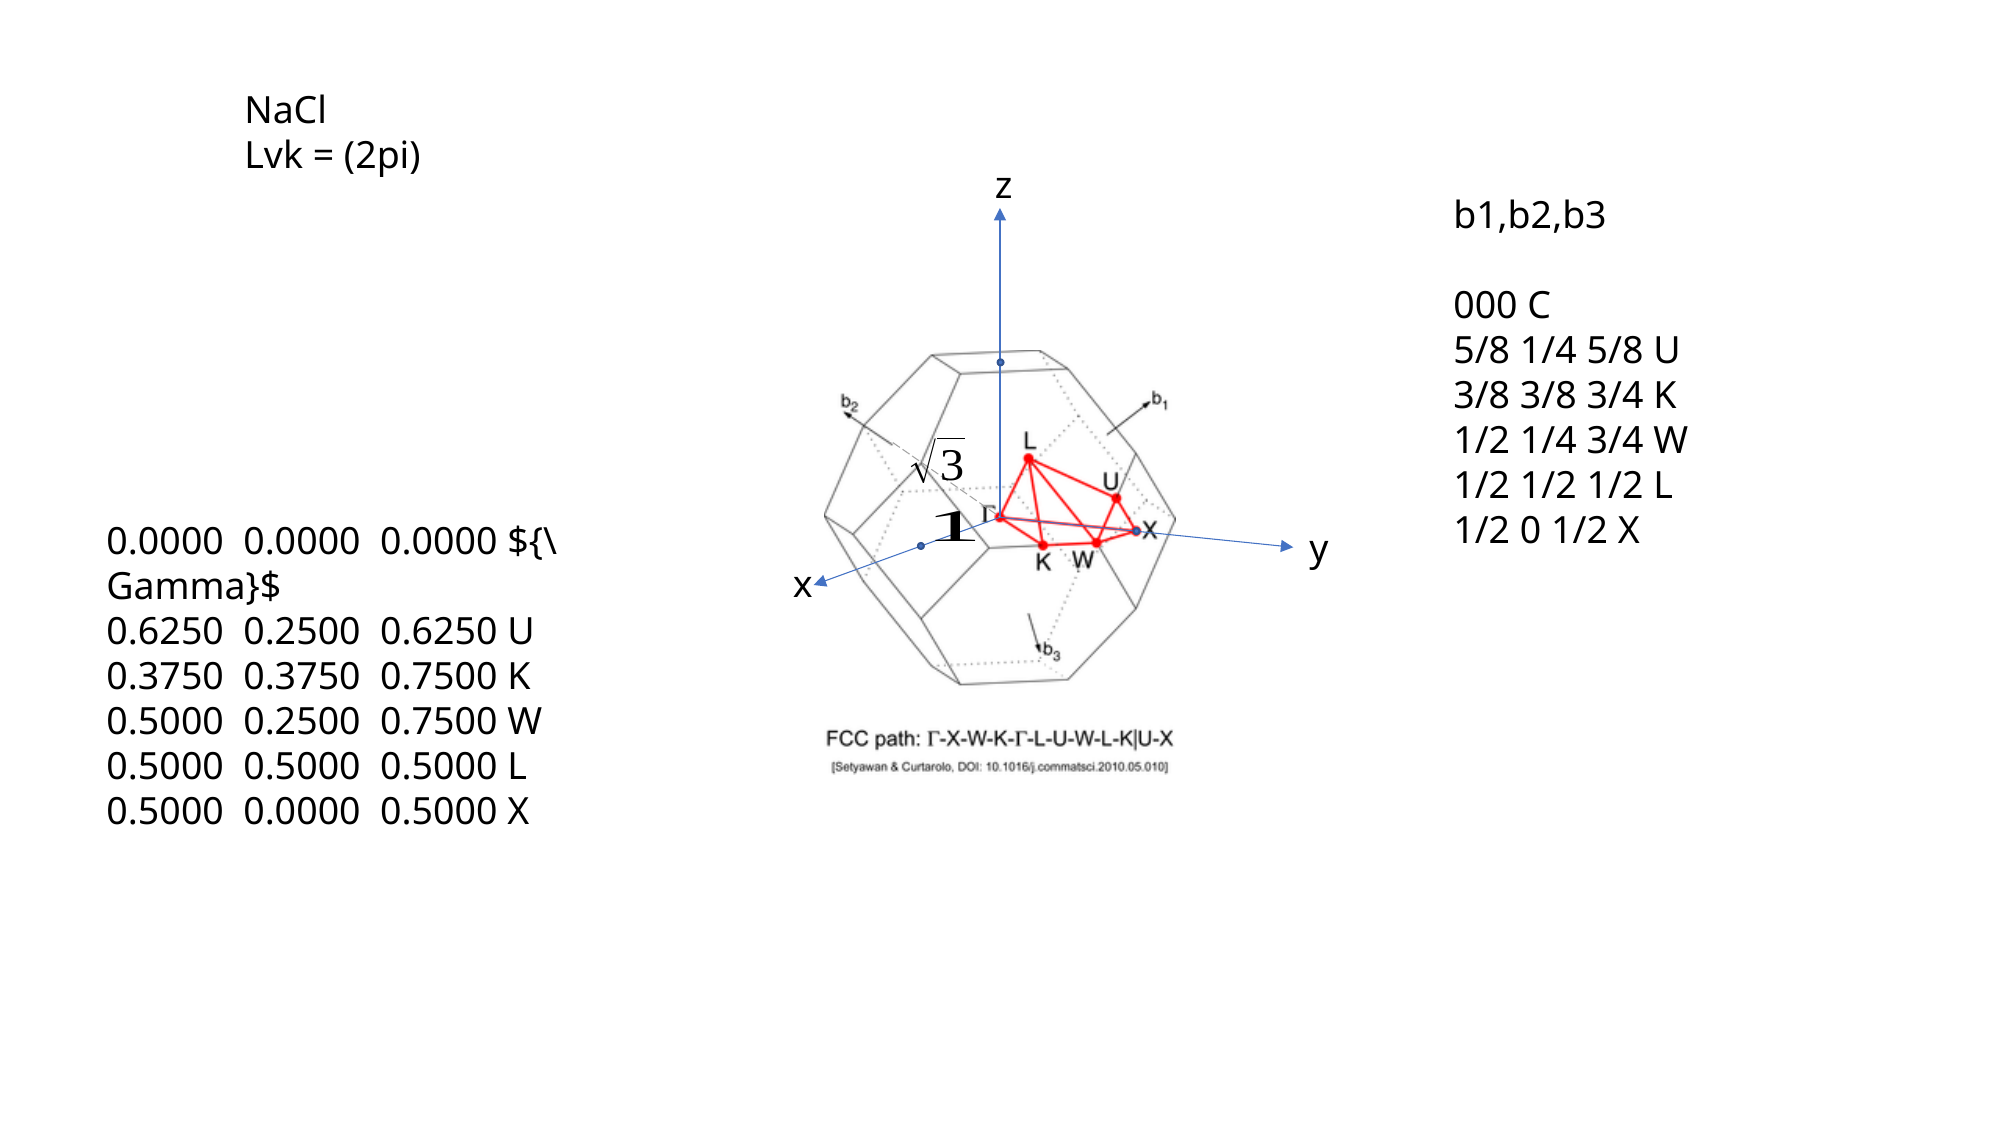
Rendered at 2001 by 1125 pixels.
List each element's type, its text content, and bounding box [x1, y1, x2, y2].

text_box x [778, 552, 824, 613]
picture [824, 350, 999, 517]
text_box y [1294, 516, 1356, 577]
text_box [813, 517, 1000, 585]
picture [824, 548, 1176, 775]
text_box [892, 442, 1000, 517]
text_box 0.0000 0.0000 0.0000 ${\Gamma}$ 0.6250 0.2500 0.6250 U 0.3750 0.3750 0.7500 K 0.5000 0.2500 0.7500 W 0.5000 0.5000 0.5000 L 0.5000 0.0000 0.5000 X [91, 509, 669, 884]
picture [1001, 350, 1176, 517]
text_box z [980, 154, 1041, 214]
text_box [999, 517, 1294, 548]
text_box b1,b2,b3 000 C 5/8 1/4 5/8 U 3/8 3/8 3/4 K 1/2 1/4 3/4 W 1/2 1/2 1/2 L 1/2 0 1/2 X [1438, 183, 1898, 559]
